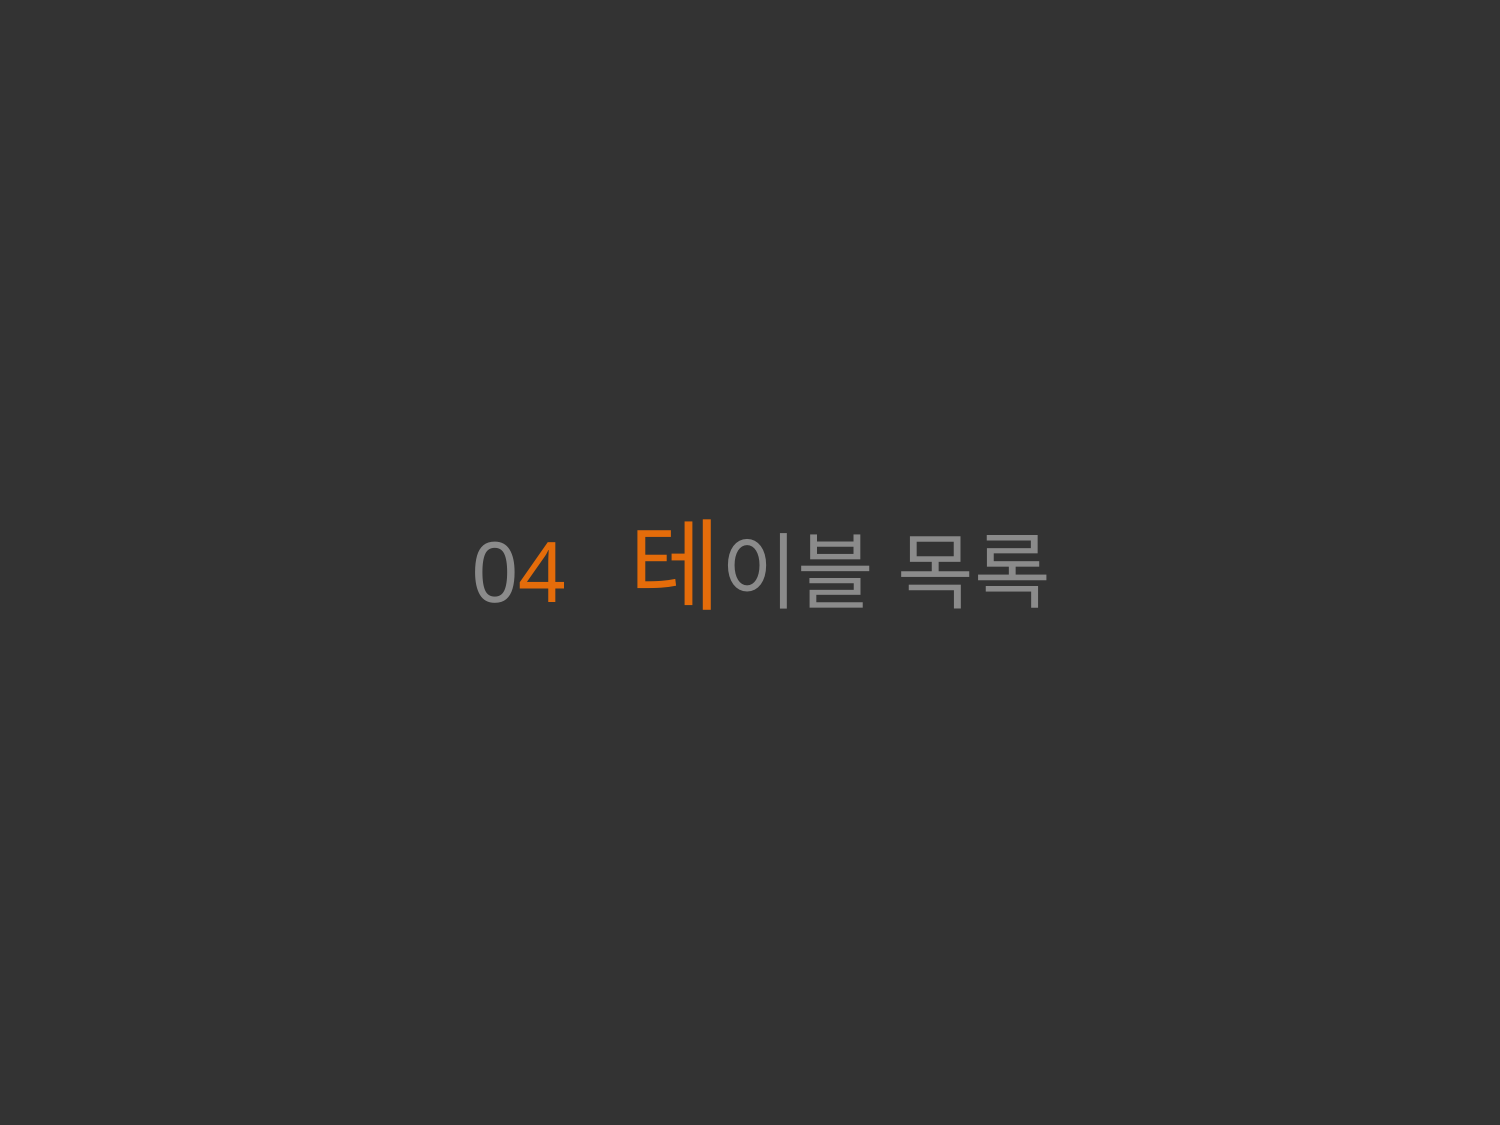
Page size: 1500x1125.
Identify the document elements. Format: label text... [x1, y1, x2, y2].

title 04 테이블 목록 [103, 453, 1397, 672]
